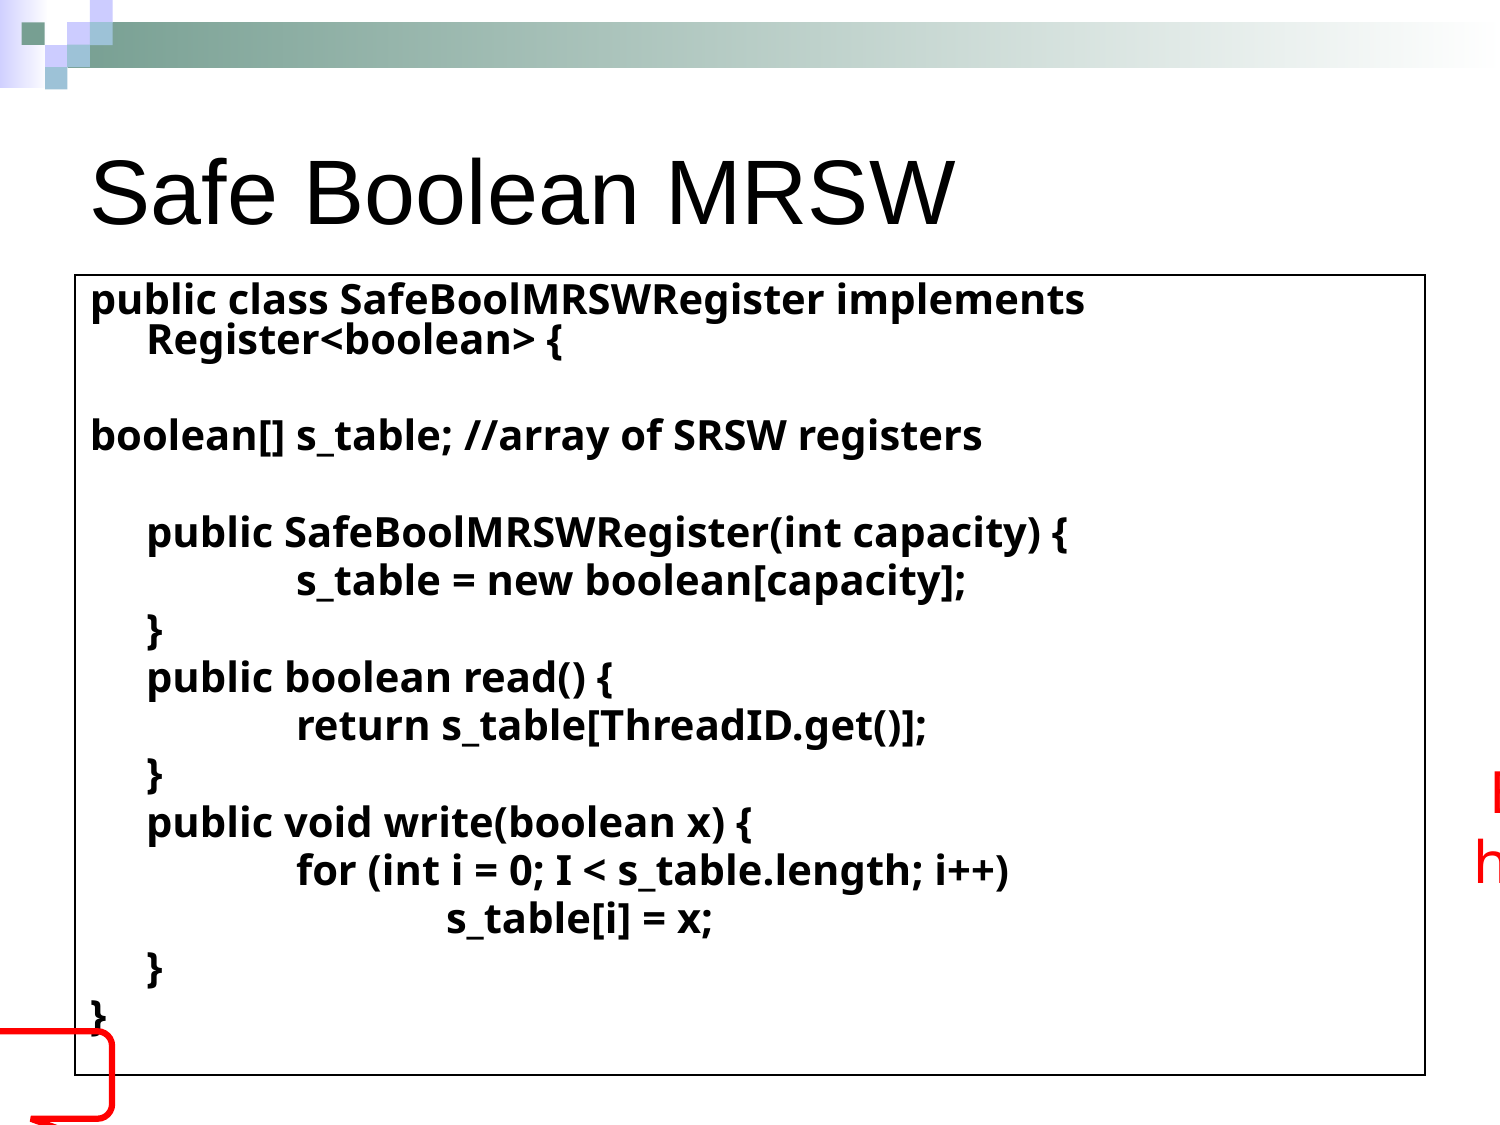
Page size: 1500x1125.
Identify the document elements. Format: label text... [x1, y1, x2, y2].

text_box Safe Boolean MRSW [75, 75, 1425, 274]
text_box public class SafeBoolMRSWRegister implements Register<boolean> { boolean[] s_table; //array of SRSW registers public SafeBoolMRSWRegister(int capacity) { s_table = new boolean[capacity]; } public boolean read() { return s_table[ThreadID.get()]; } public void write(boolean x) { for (int i = 0; I < s_table.length; i++) s_table[i] = x; } } [75, 274, 1425, 1075]
text_box [0, 1031, 113, 1125]
text_box Each thread has own safe SRSW register [1456, 747, 1500, 1043]
